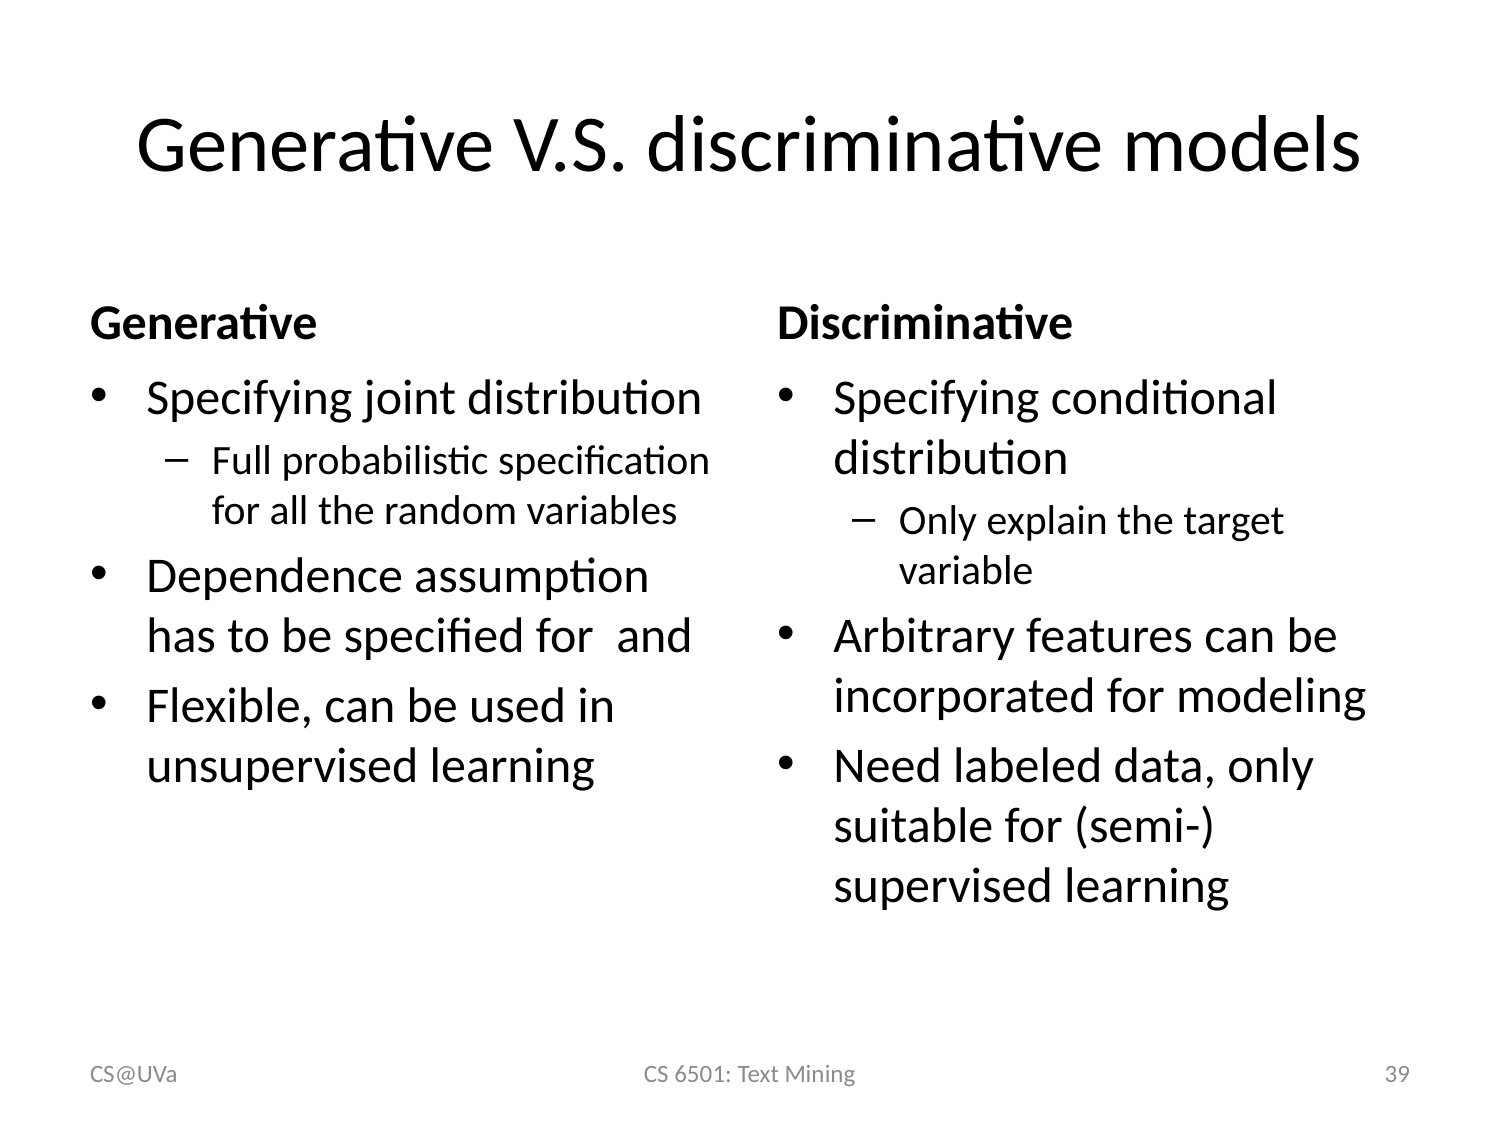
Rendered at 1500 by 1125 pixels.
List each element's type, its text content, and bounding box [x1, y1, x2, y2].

list Discriminative [761, 251, 1425, 357]
slide_number 39 [1074, 1042, 1425, 1103]
footer CS 6501: Text Mining [512, 1042, 988, 1103]
list Generative [75, 251, 738, 357]
slide_number CS@UVa [75, 1042, 425, 1103]
title Generative V.S. discriminative models [75, 45, 1425, 233]
